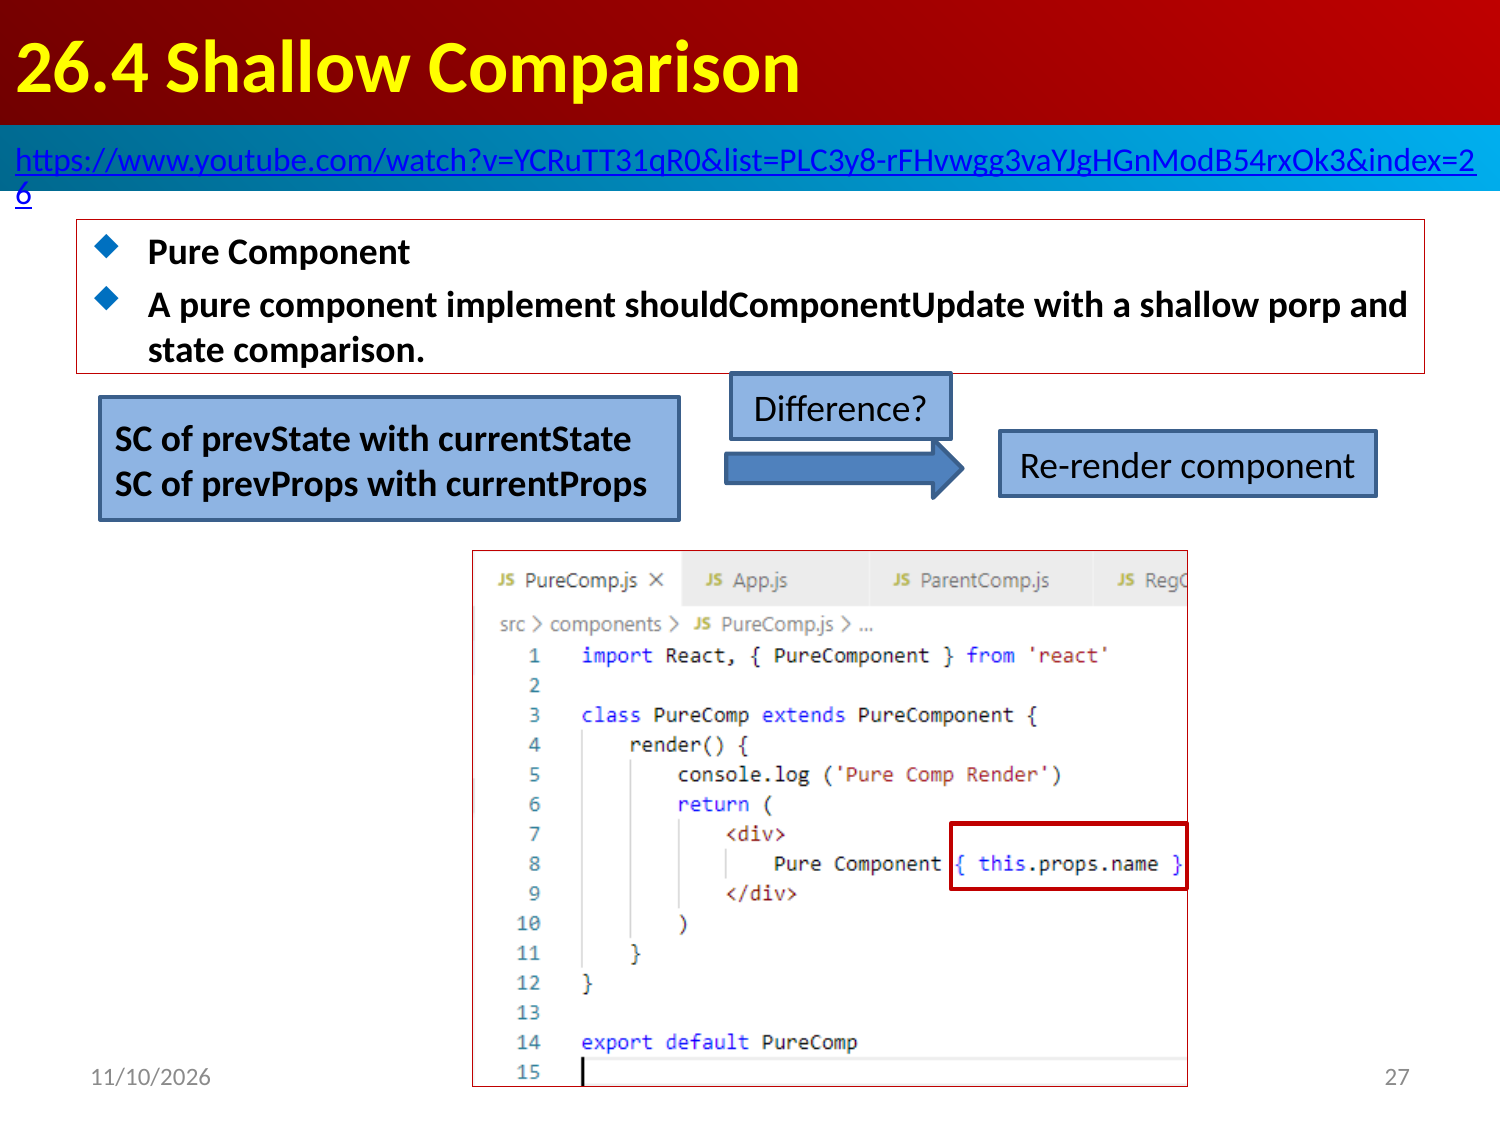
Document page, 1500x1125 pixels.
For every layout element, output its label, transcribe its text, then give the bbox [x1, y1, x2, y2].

text_box Re-render component [998, 429, 1378, 498]
text_box [724, 441, 965, 500]
text_box Difference? [729, 371, 953, 441]
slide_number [75, 1042, 425, 1109]
text_box https://www.youtube.com/watch?v=YCRuTT31qR0&list=PLC3y8-rFHvwgg3vaYJgHGnModB54rxOk3&index=26 [0, 125, 1500, 191]
subtitle Pure Component A pure component implement shouldComponentUpdate with a shallow porp and state comparison. [76, 219, 1425, 374]
title 26.4 Shallow Comparison [0, 0, 1500, 125]
text_box SC of prevState with currentState SC of prevProps with currentProps [98, 395, 681, 522]
picture [471, 550, 1189, 1087]
slide_number 27 [1074, 1042, 1425, 1109]
